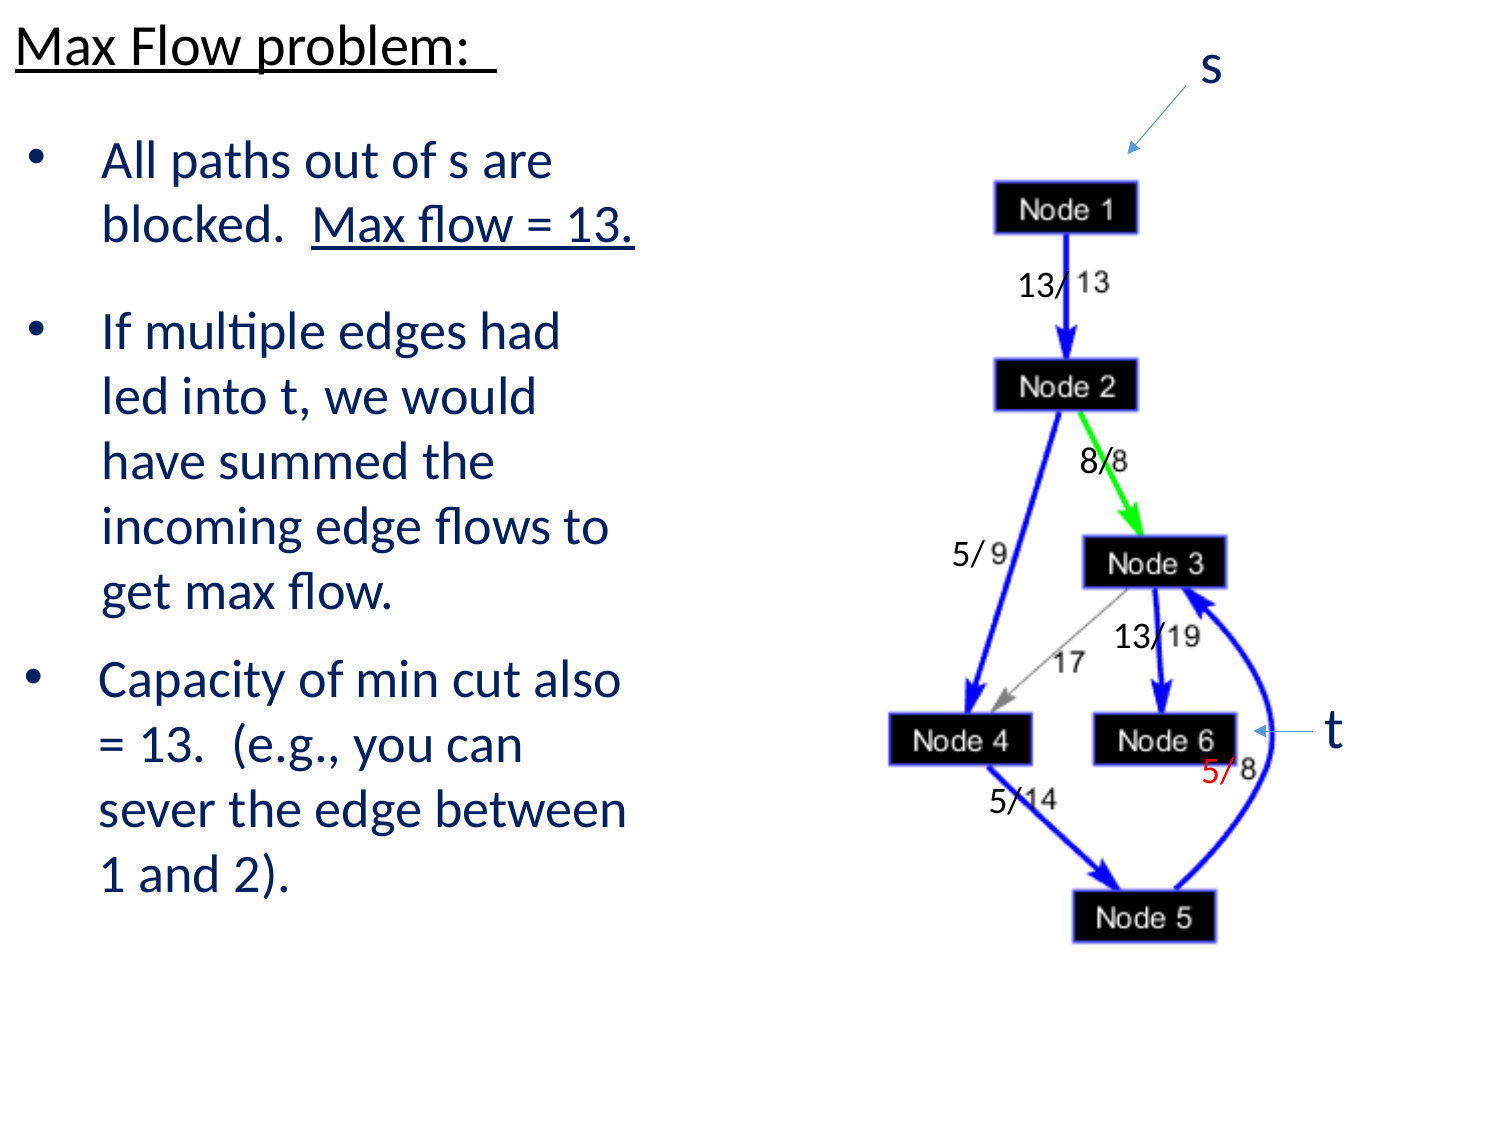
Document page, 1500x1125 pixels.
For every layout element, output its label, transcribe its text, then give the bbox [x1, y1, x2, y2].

text_box All paths out of s are blocked. Max flow = 13. [12, 116, 658, 262]
picture [565, 140, 1500, 985]
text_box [1127, 85, 1186, 154]
text_box Capacity of min cut also = 13. (e.g., you can sever the edge between 1 and 2). [9, 636, 565, 911]
text_box If multiple edges had led into t, we would have summed the incoming edge flows to get max flow. [12, 288, 565, 628]
text_box s [1185, 17, 1254, 103]
text_box Max Flow problem: [0, 0, 1335, 85]
